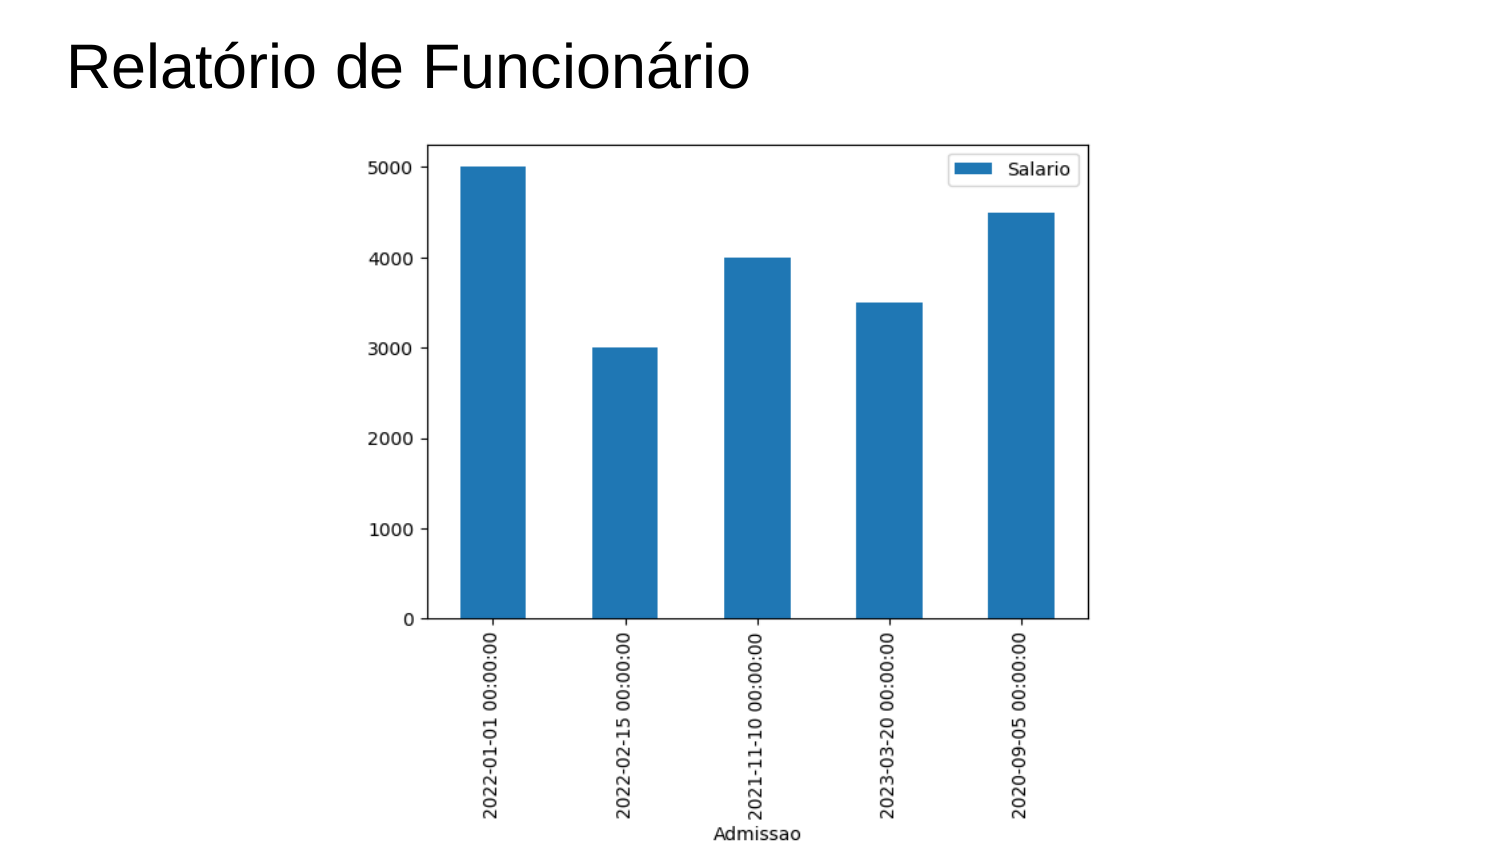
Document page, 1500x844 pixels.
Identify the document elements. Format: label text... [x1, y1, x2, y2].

picture [354, 131, 1100, 844]
title Relatório de Funcionário [51, 10, 1449, 105]
